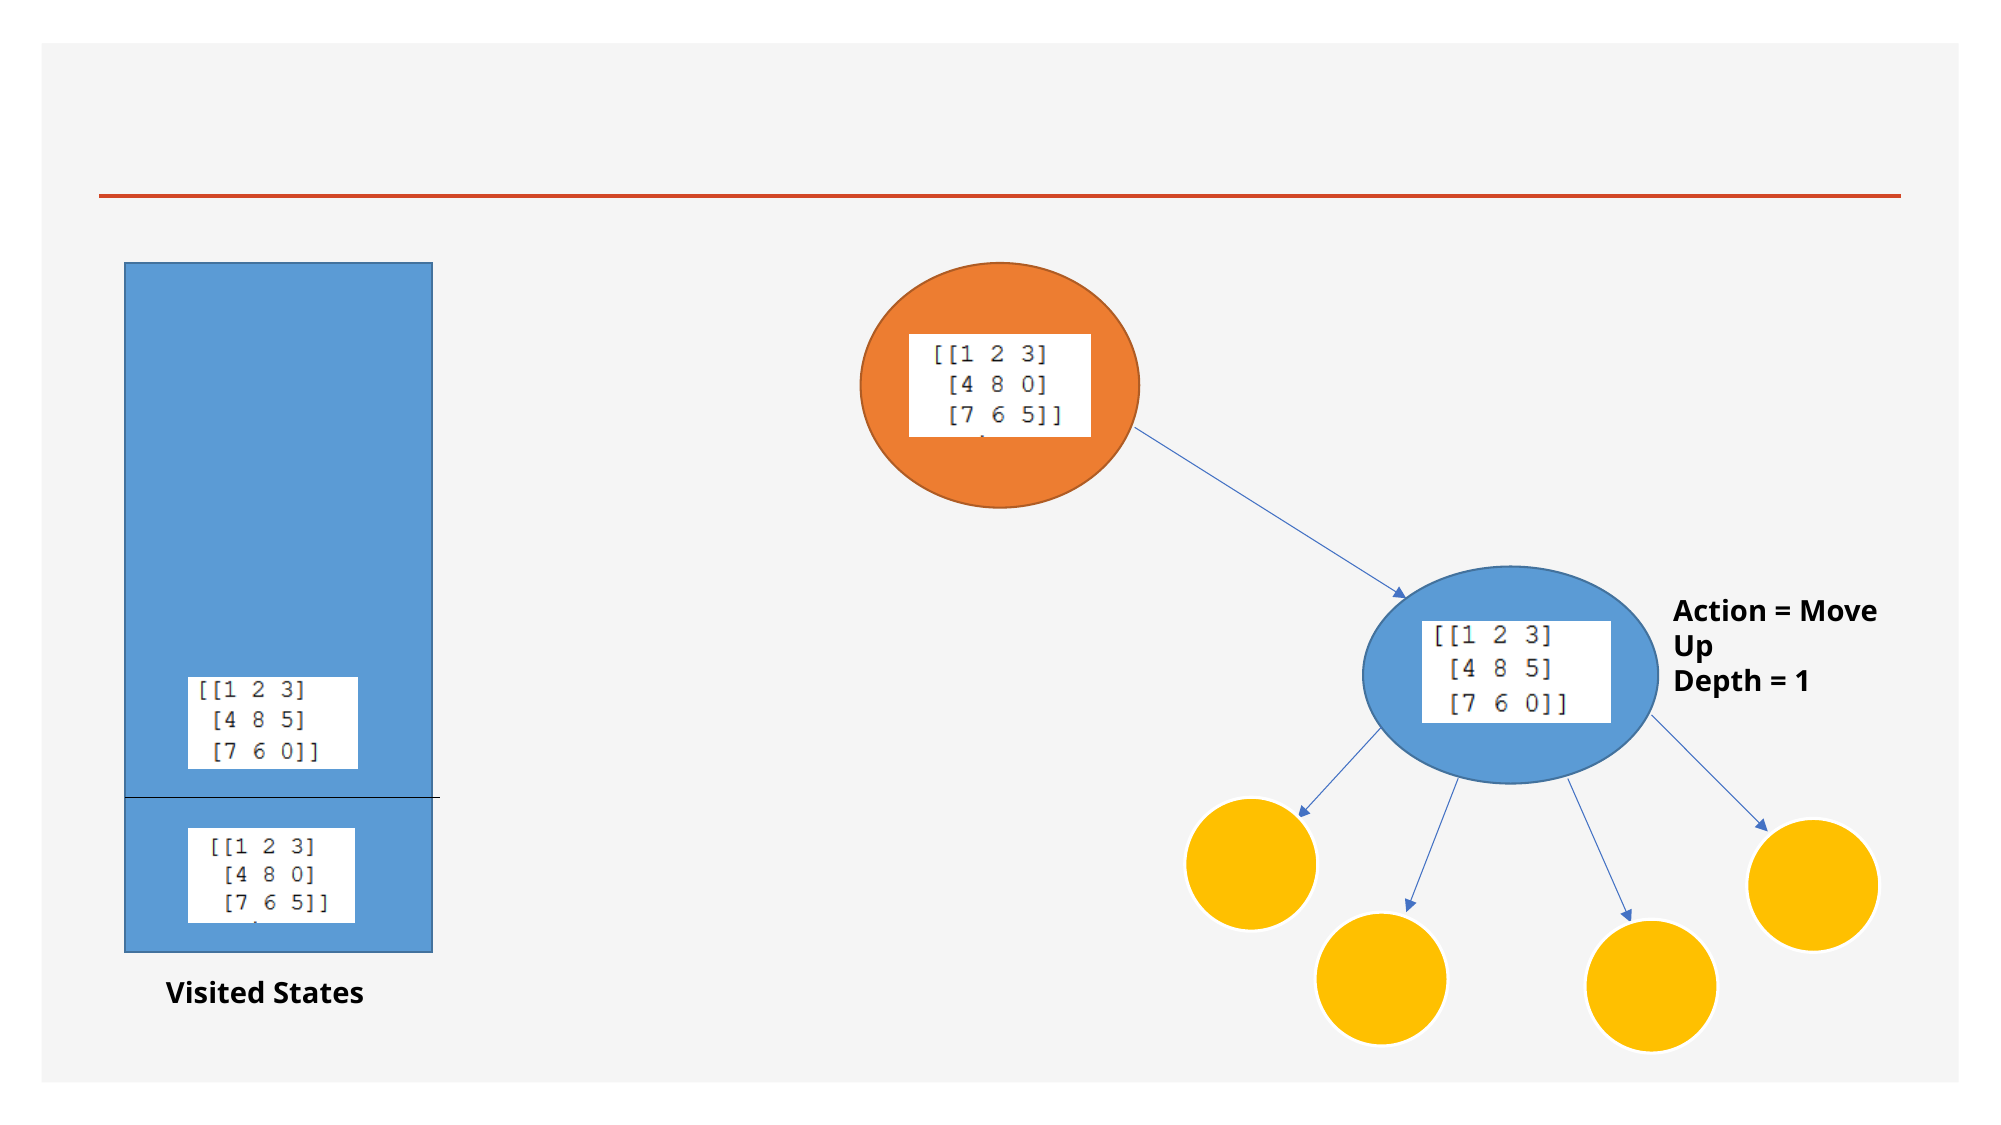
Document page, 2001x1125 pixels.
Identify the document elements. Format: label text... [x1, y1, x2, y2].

text_box [1362, 565, 1658, 785]
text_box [1567, 778, 1632, 923]
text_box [1406, 778, 1459, 913]
picture [1422, 621, 1611, 723]
text_box [1745, 816, 1882, 954]
text_box [124, 262, 433, 953]
text_box [859, 261, 1141, 509]
text_box Visited States [151, 967, 433, 1017]
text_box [1651, 714, 1768, 832]
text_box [1134, 427, 1407, 599]
text_box [1183, 795, 1320, 933]
picture [909, 334, 1091, 437]
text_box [1297, 726, 1382, 819]
picture [188, 677, 358, 769]
text_box [1313, 910, 1450, 1048]
picture [188, 828, 355, 923]
text_box Action = Move Up Depth = 1 [1658, 585, 1940, 705]
text_box [1583, 917, 1720, 1055]
